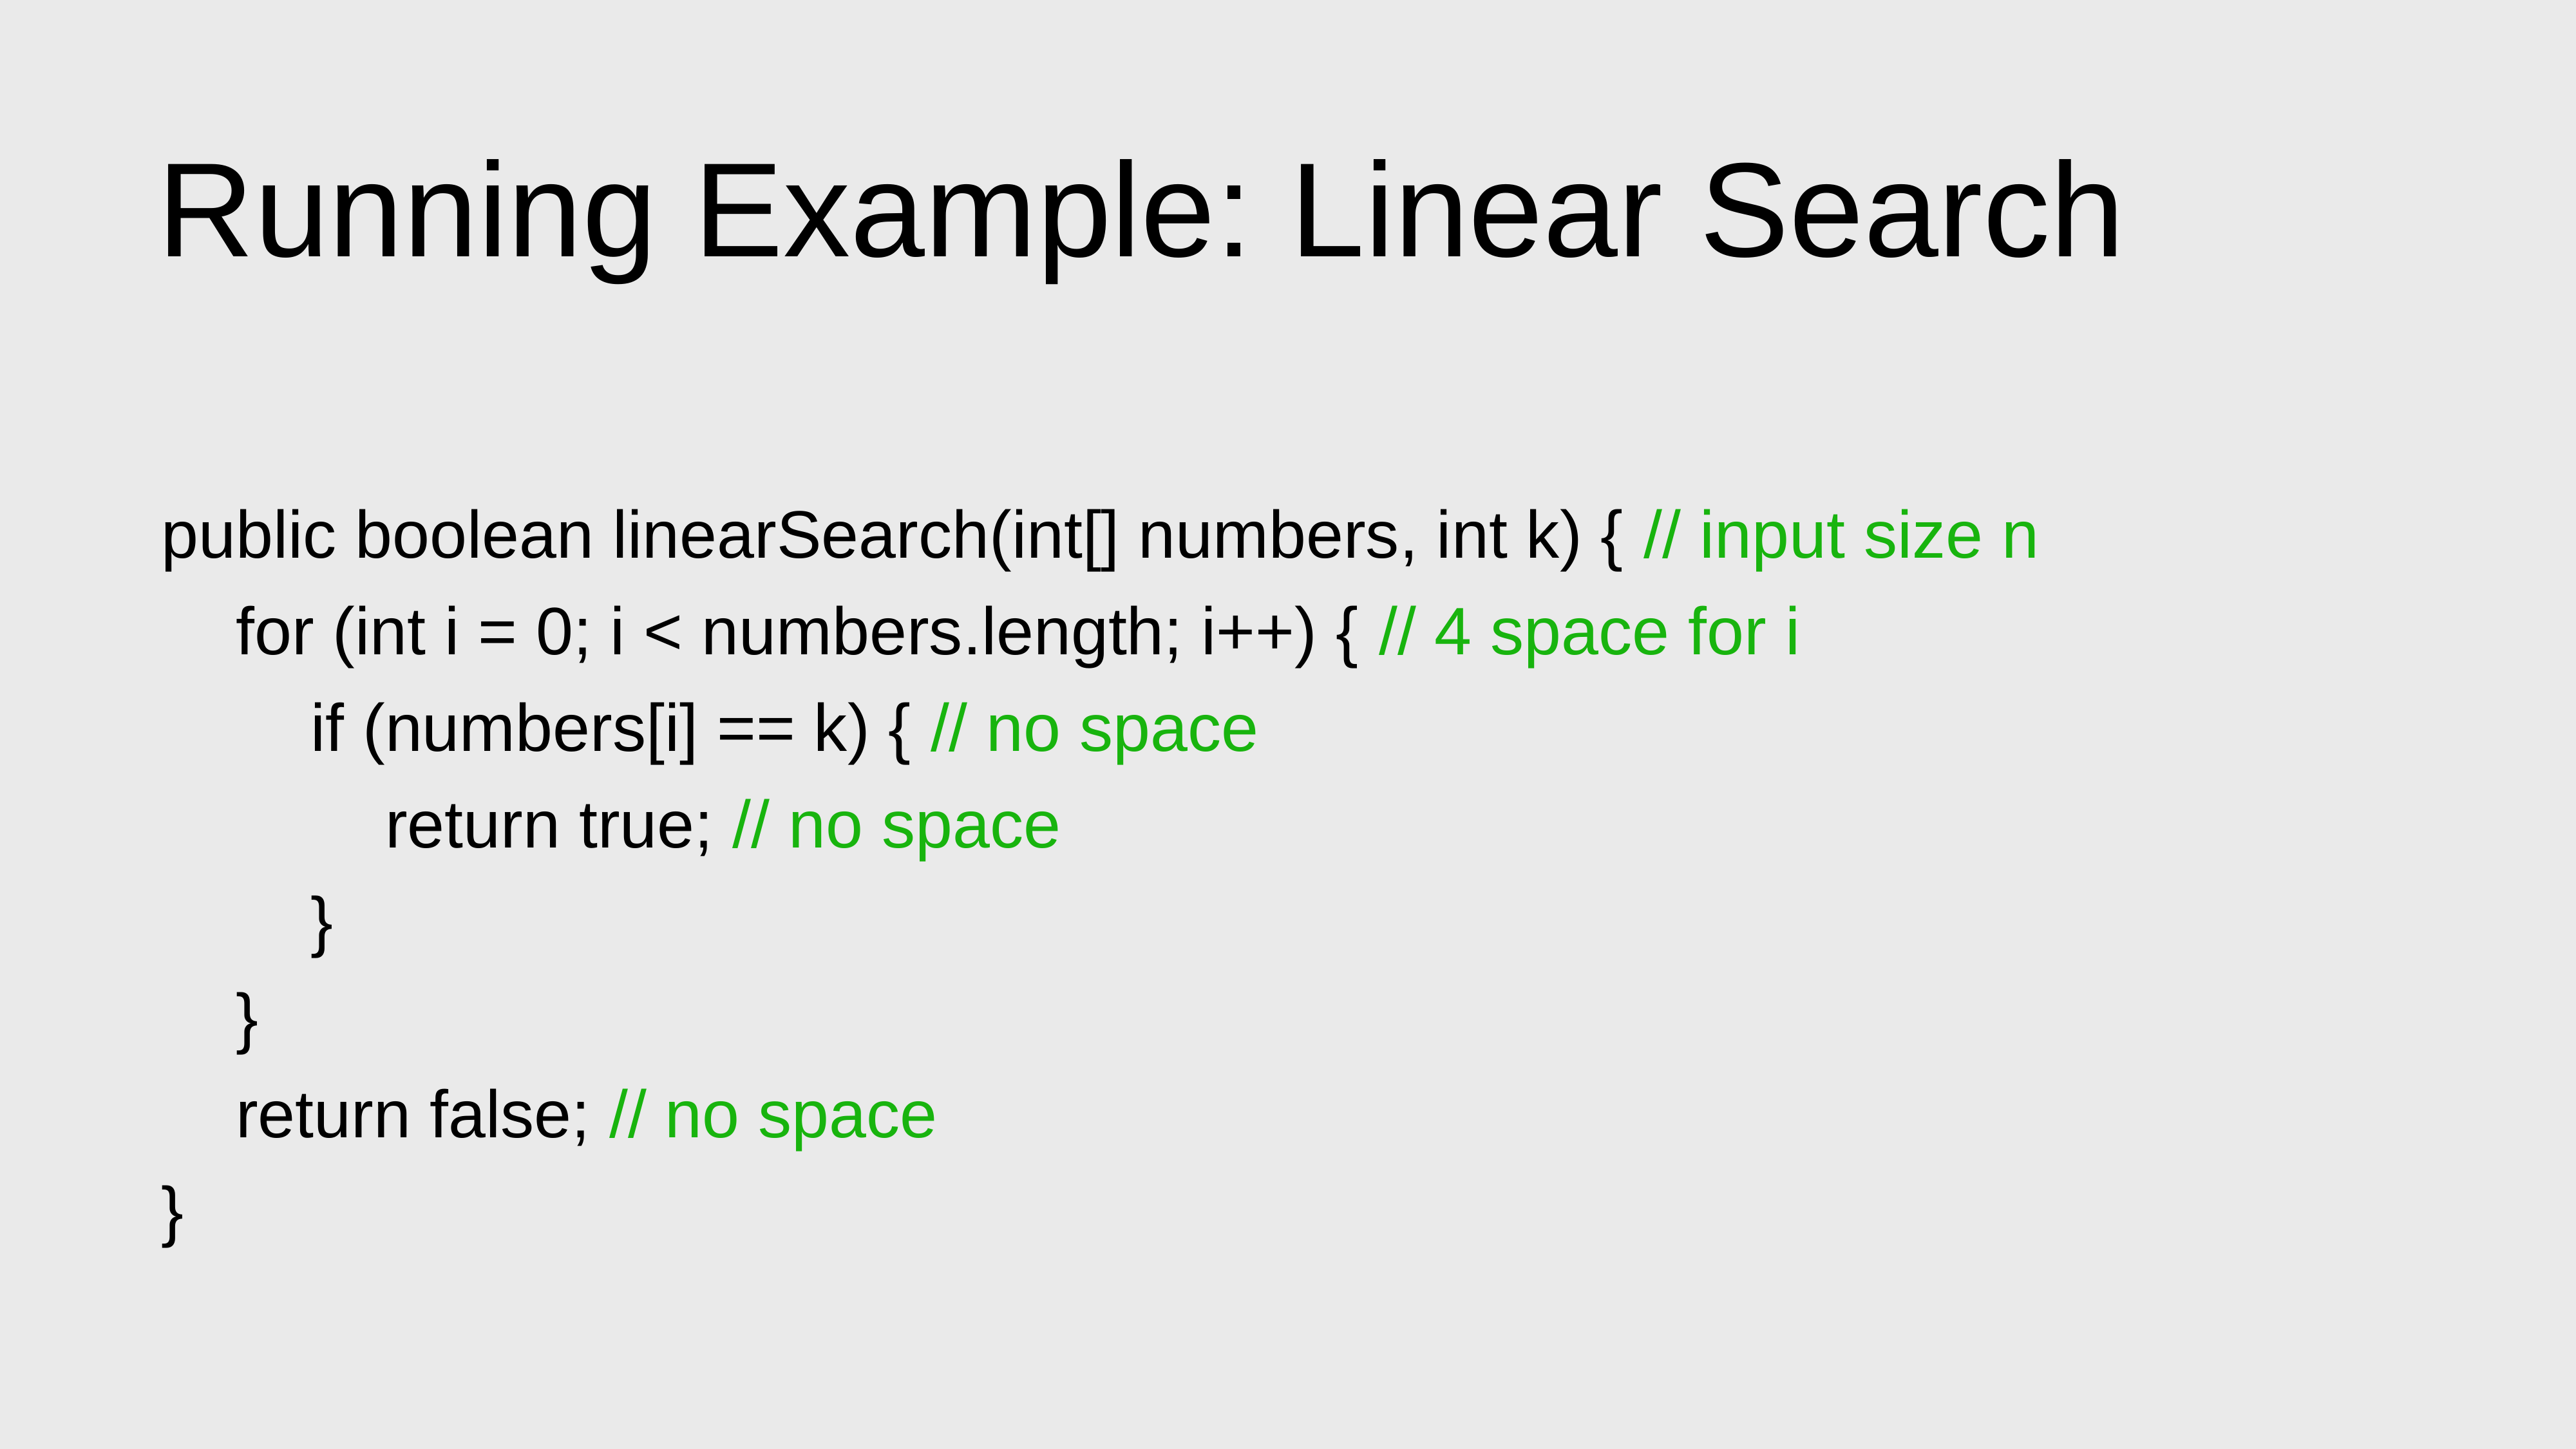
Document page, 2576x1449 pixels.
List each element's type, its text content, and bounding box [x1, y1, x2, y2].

list public boolean linearSearch(int[] numbers, int k) { // input size n for (int i = 0; i < numbers.length; i++) { // 4 space for i if (numbers[i] == k) { // no space return true; // no space } } return false; // no space } [161, 475, 2415, 1291]
list Running Example: Linear Search [157, 153, 2412, 289]
